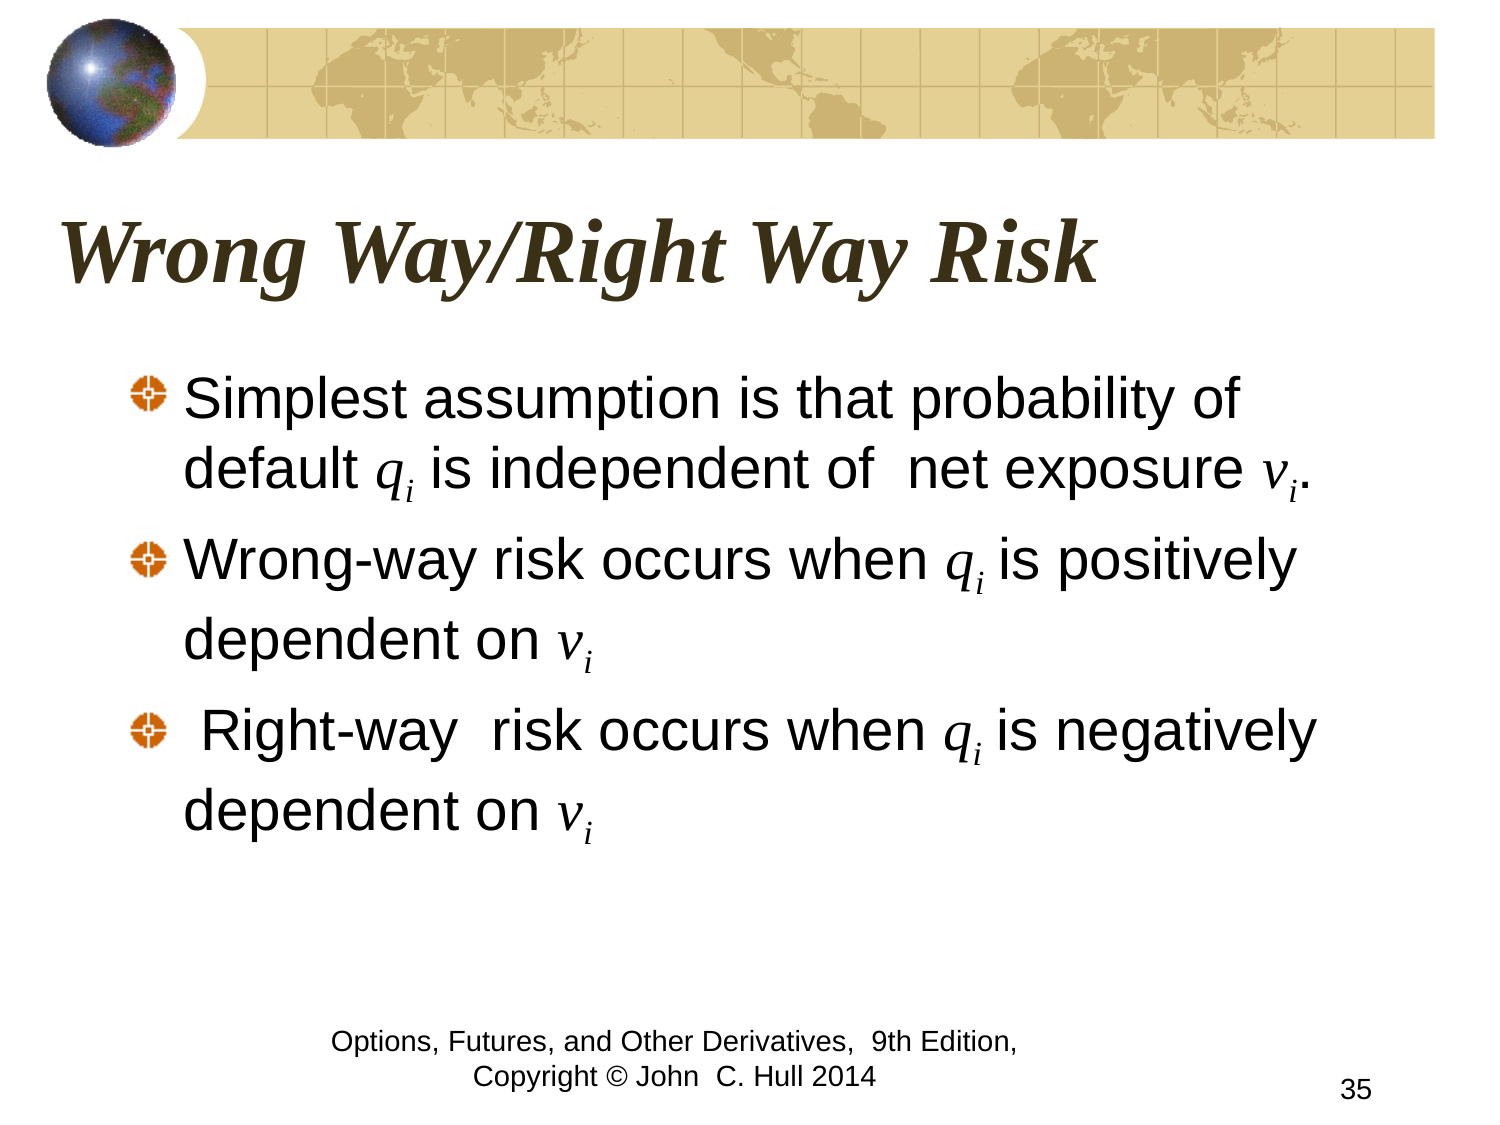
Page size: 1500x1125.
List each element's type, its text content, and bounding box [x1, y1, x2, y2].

picture [127, 540, 169, 582]
list Simplest assumption is that probability of default qi is independent of net exposure vi. Wrong-way risk occurs when qi is positively dependent on vi Right-way risk occurs when qi is negatively dependent on vi [112, 352, 1388, 1028]
footer Options, Futures, and Other Derivatives, 9th Edition, Copyright © John C. Hull 2014 [262, 1024, 1088, 1101]
picture [42, 14, 190, 151]
picture [127, 374, 169, 416]
slide_number 35 [1074, 1037, 1388, 1113]
title Wrong Way/Right Way Risk [40, 152, 1316, 341]
picture [127, 711, 169, 753]
